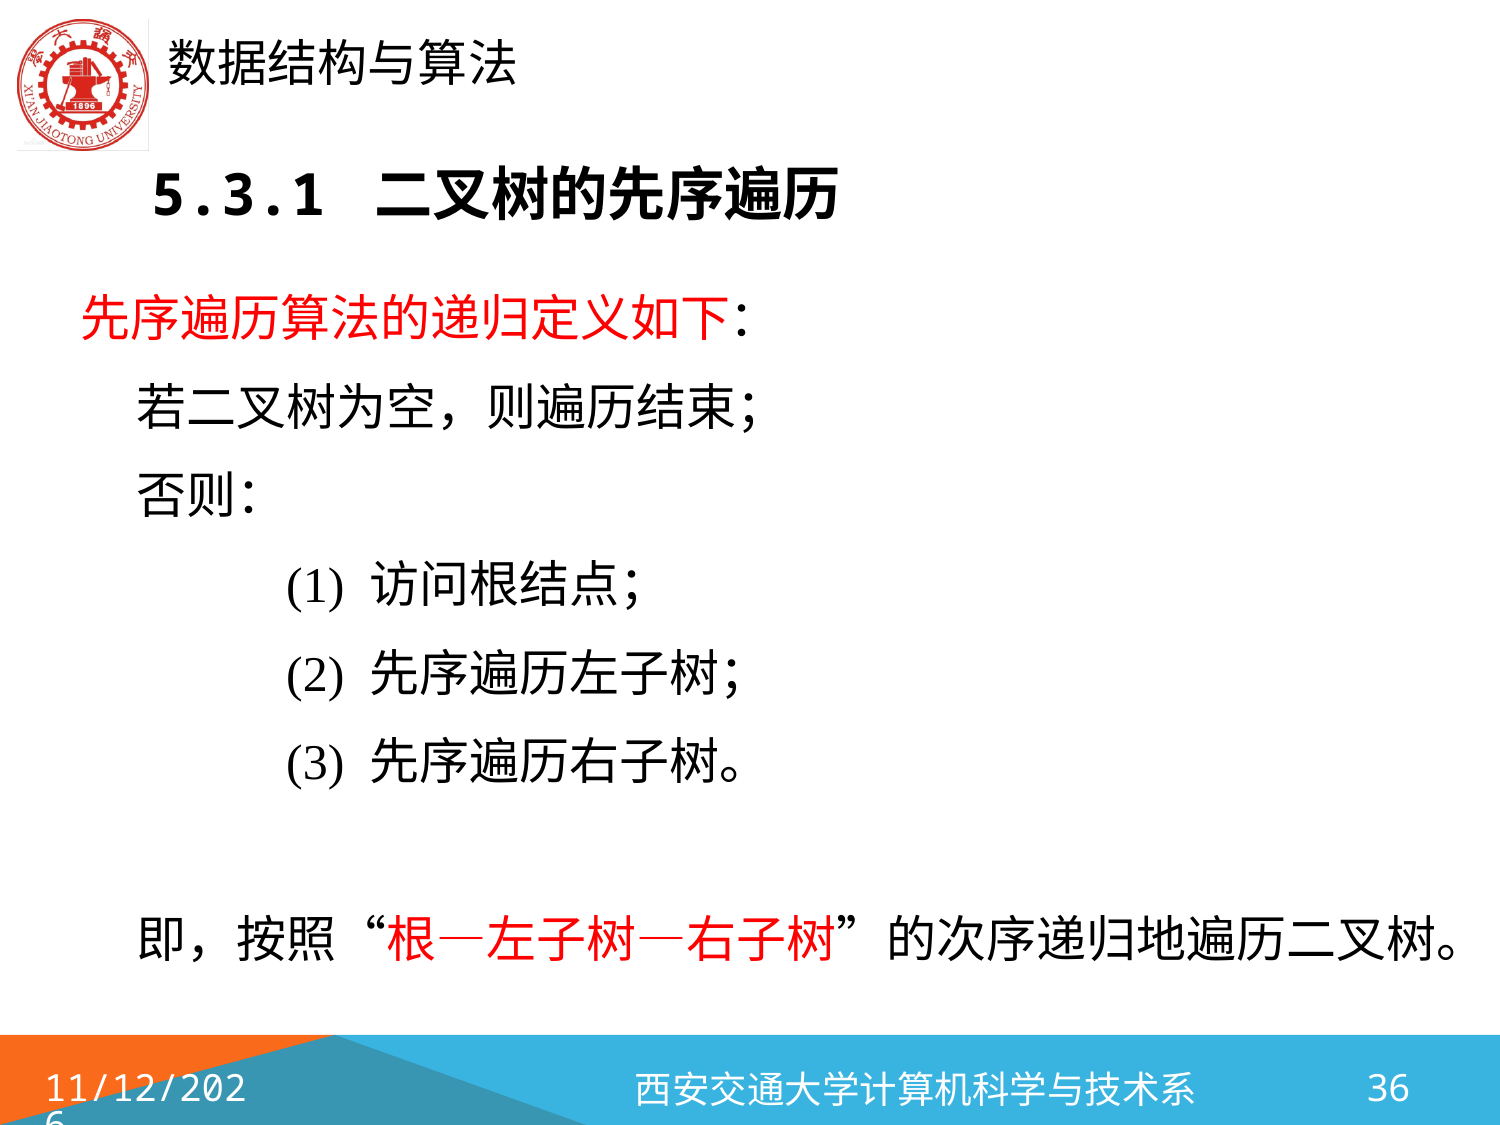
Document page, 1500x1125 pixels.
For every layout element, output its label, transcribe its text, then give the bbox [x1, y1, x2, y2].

picture [17, 19, 149, 151]
list 先序遍历算法的递归定义如下： 若二叉树为空，则遍历结束； 否则： (1) 访问根结点； (2) 先序遍历左子树； (3) 先序遍历右子树。 即，按照“根—左子树—右子树”的次序递归地遍历二叉树。 [64, 267, 1459, 976]
title 5.3.1 二叉树的先序遍历 [135, 146, 1370, 237]
